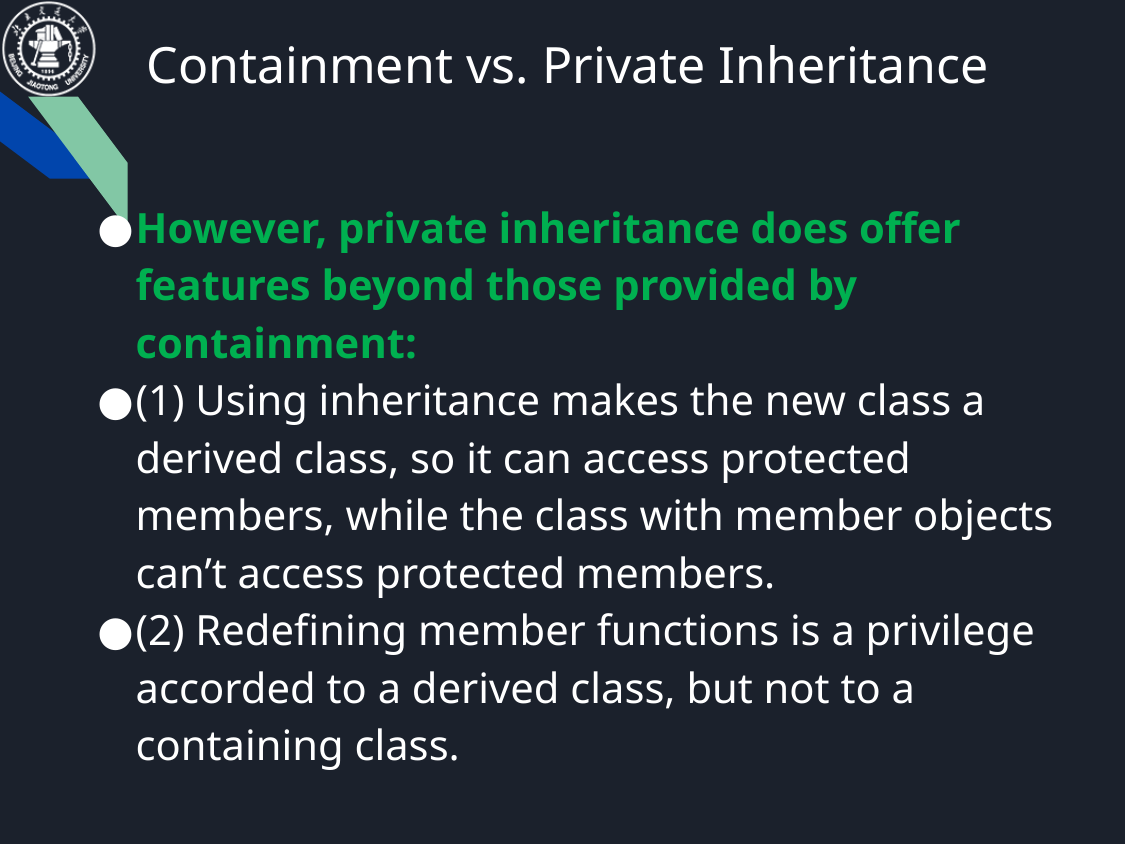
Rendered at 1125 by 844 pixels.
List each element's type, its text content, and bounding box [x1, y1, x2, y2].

title Containment vs. Private Inheritance [135, 22, 1114, 135]
list However, private inheritance does offer features beyond those provided by containment: (1) Using inheritance makes the new class a derived class, so it can access protected members, while the class with member objects can’t access protected members. (2) Redefining member functions is a privilege accorded to a derived class, but not to a containing class. [64, 178, 1101, 657]
picture [0, 0, 100, 97]
